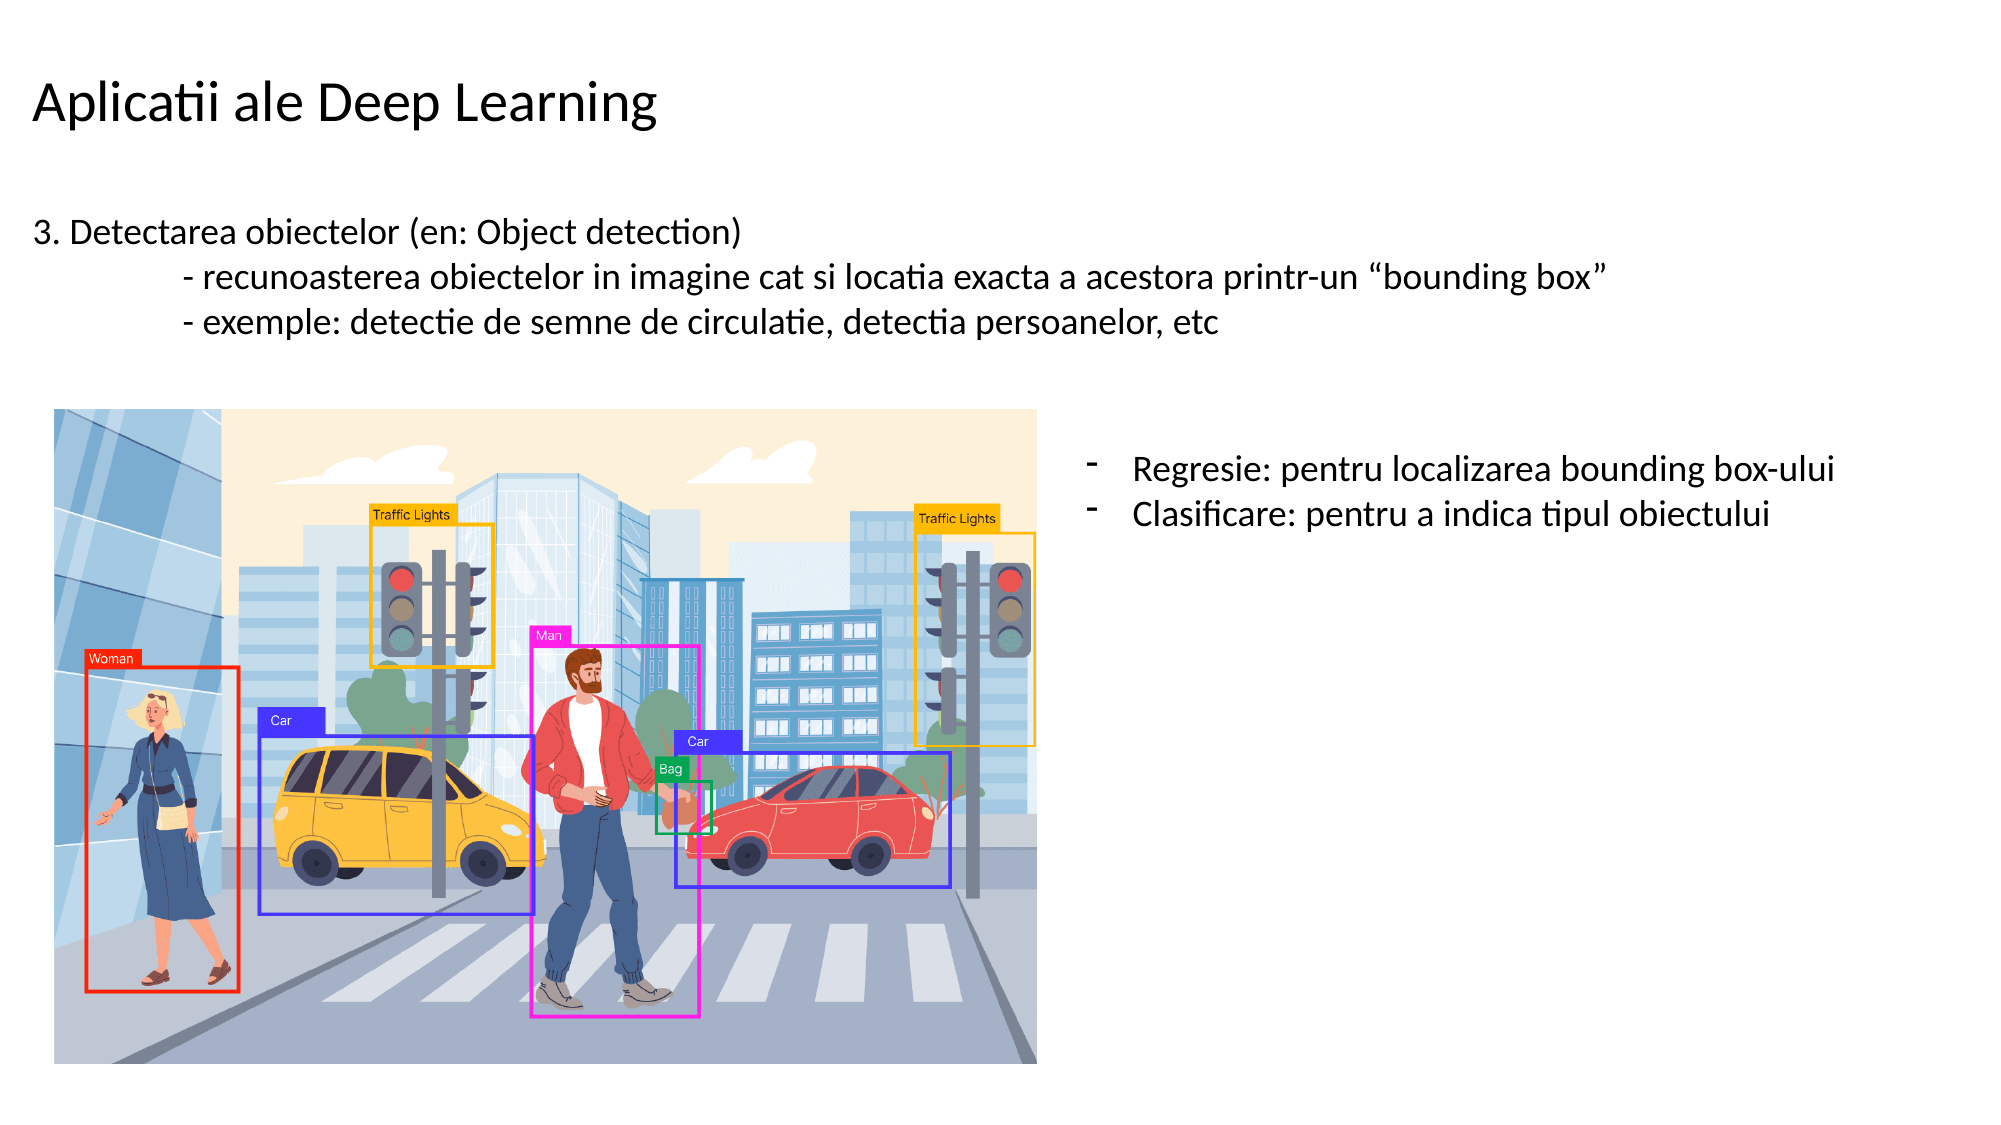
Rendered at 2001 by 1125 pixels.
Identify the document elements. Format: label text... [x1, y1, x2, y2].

text_box 3. Detectarea obiectelor (en: Object detection) - recunoasterea obiectelor in imagine cat si locatia exacta a acestora printr-un “bounding box” - exemple: detectie de semne de circulatie, detectia persoanelor, etc [1499, 199, 2000, 350]
picture [54, 409, 1037, 1064]
text_box 3. Detectarea obiectelor (en: Object detection) - recunoasterea obiectelor in imagine cat si locatia exacta a acestora printr-un “bounding box” - exemple: detectie de semne de circulatie, detectia persoanelor, etc [18, 199, 999, 350]
text_box Regresie: pentru localizarea bounding box-ului Clasificare: pentru a indica tipul obiectului [1071, 436, 1863, 542]
text_box Aplicatii ale Deep Learning [18, 55, 1845, 141]
text_box [999, 113, 1499, 613]
